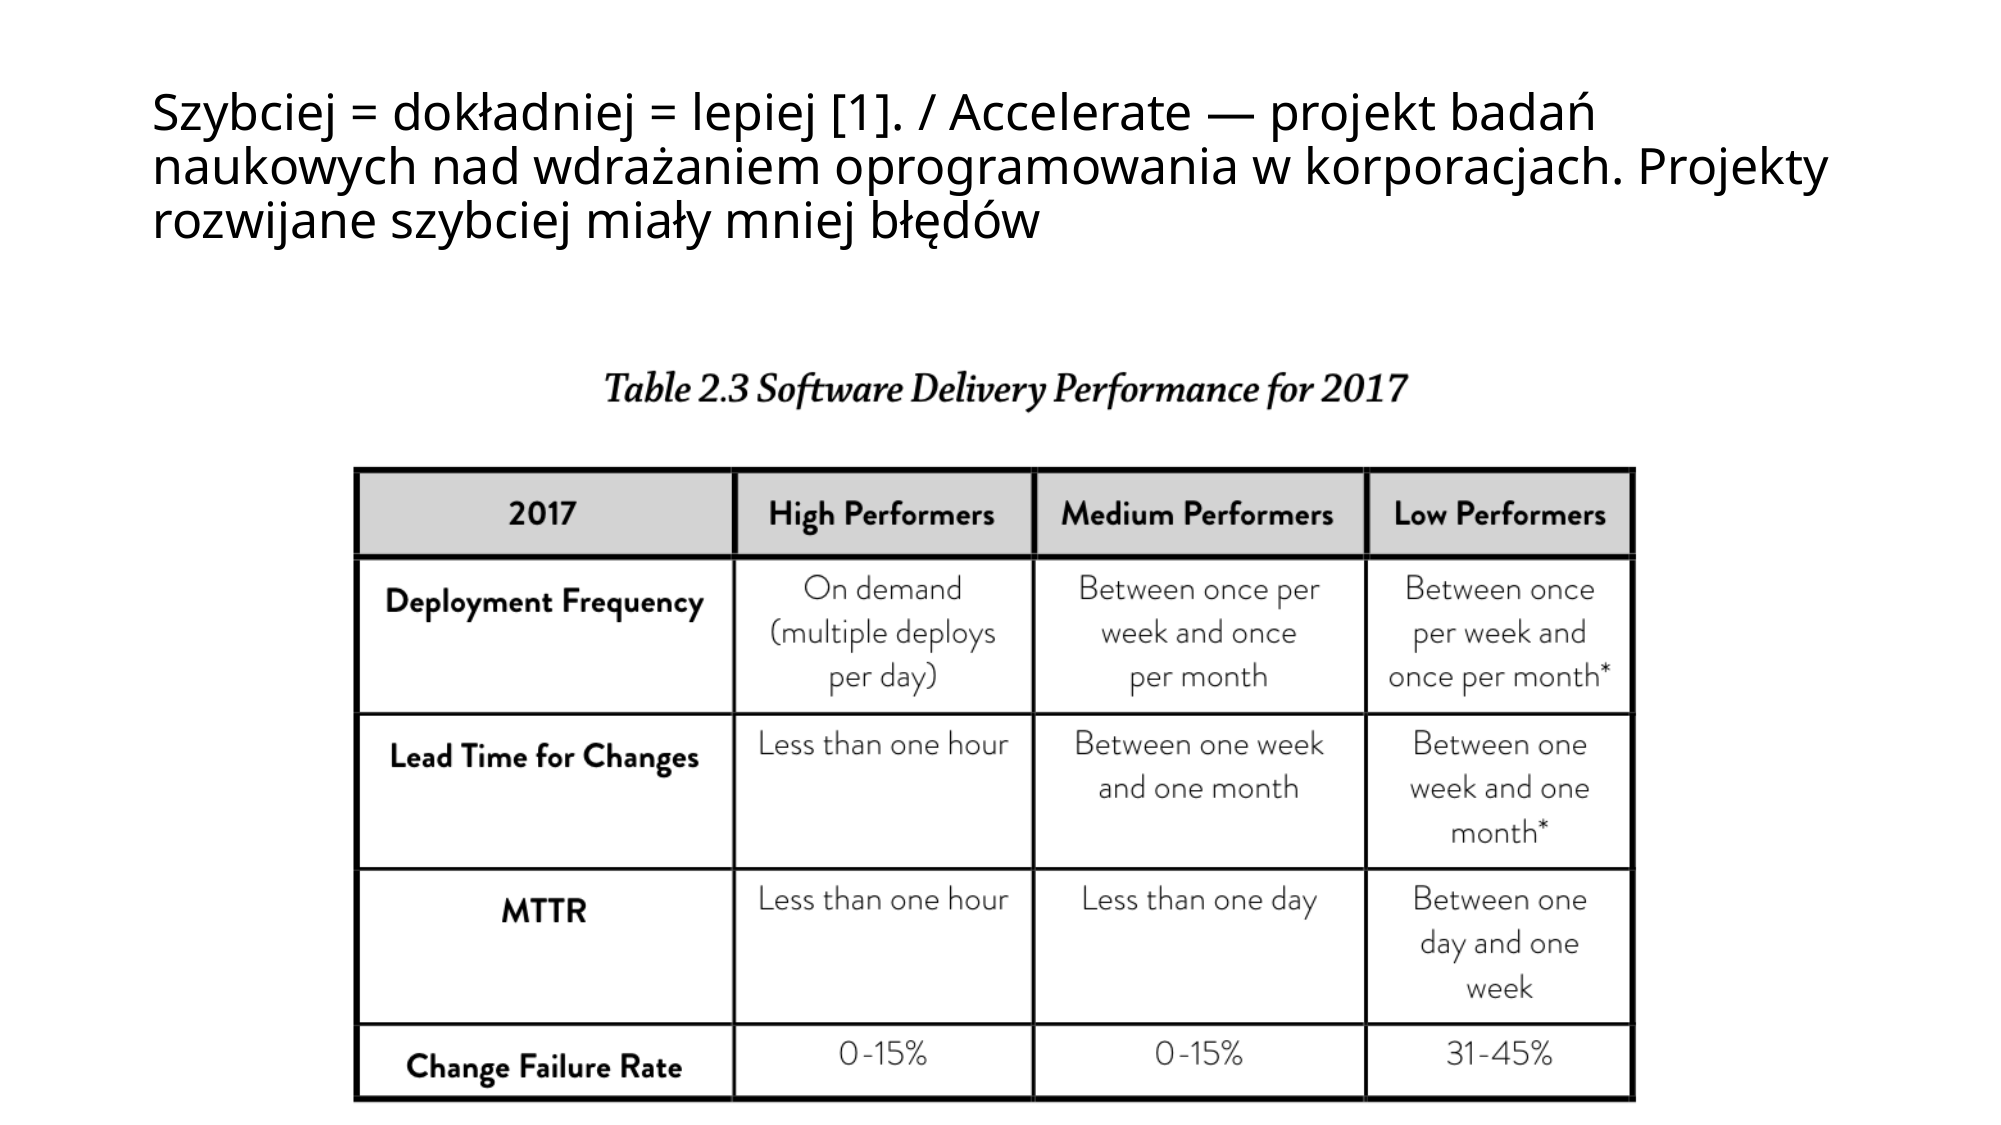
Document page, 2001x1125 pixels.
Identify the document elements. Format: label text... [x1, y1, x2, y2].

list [319, 335, 1681, 1125]
title Szybciej = dokładniej = lepiej [1]. / Accelerate — projekt badań naukowych nad wdrażaniem oprogramowania w korporacjach. Projekty rozwijane szybciej miały mniej błędów [137, 59, 1863, 278]
